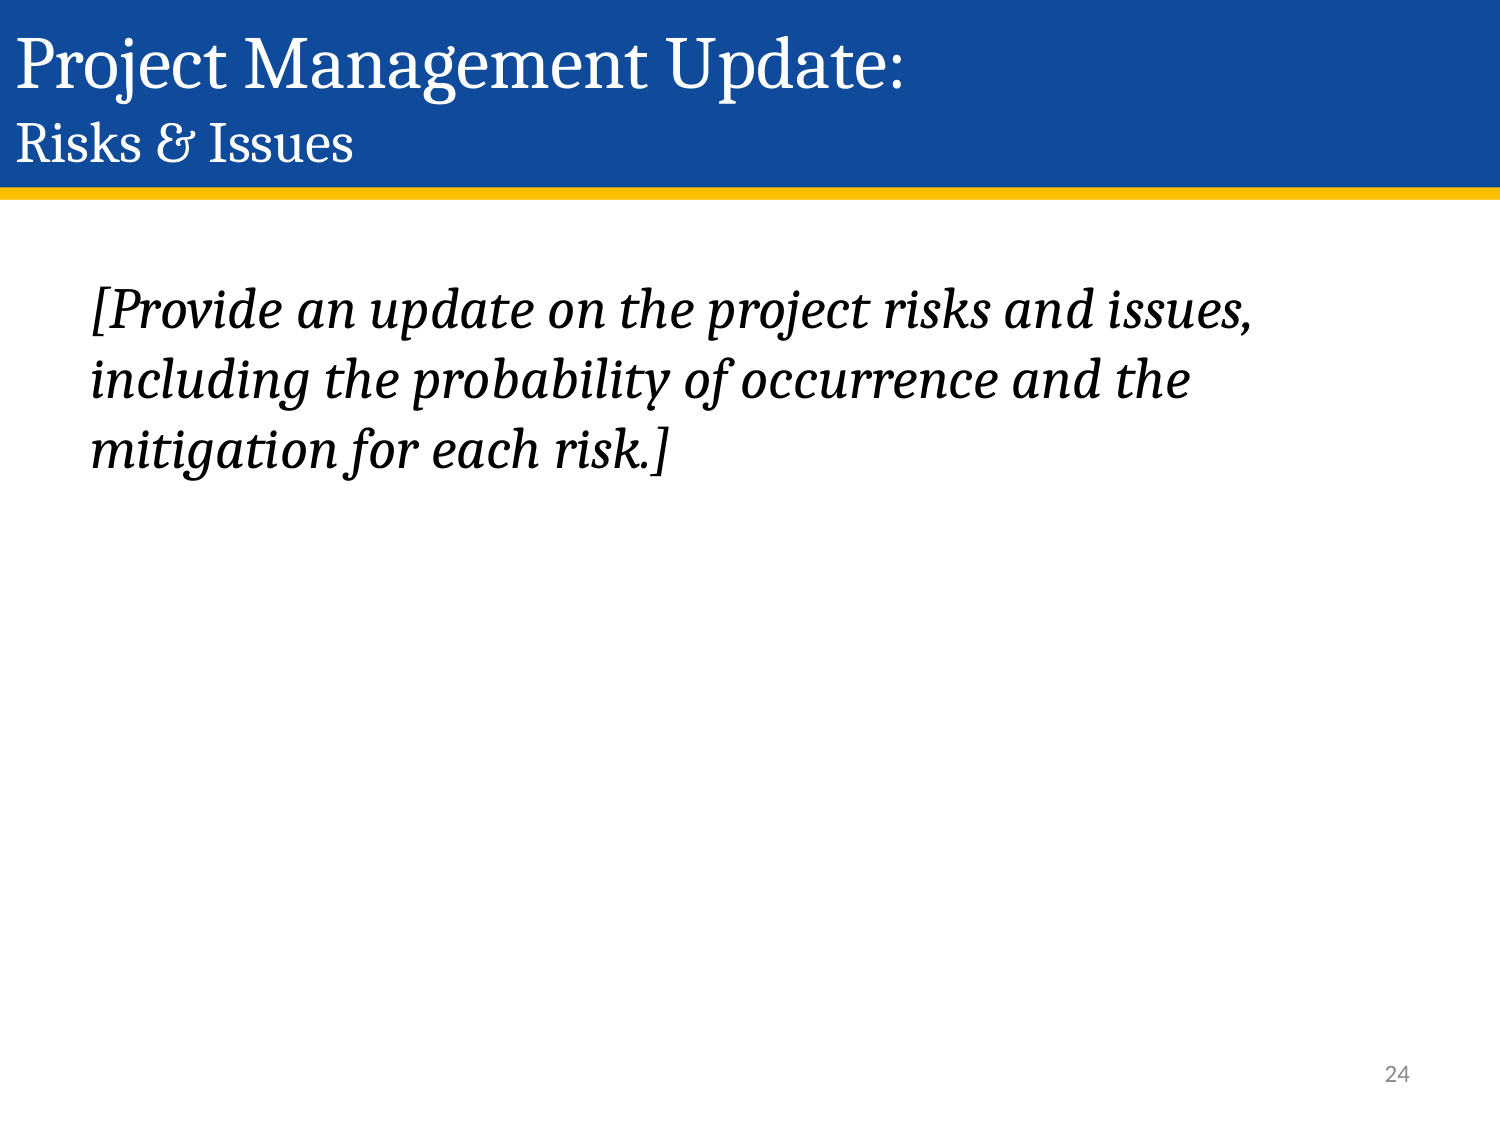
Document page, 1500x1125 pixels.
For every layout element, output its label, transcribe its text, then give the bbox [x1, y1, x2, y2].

slide_number 24 [1074, 1042, 1425, 1103]
list [Provide an update on the project risks and issues, including the probability of occurrence and the mitigation for each risk.] [75, 262, 1425, 1005]
title Project Management Update: Risks & Issues [0, 0, 1500, 188]
